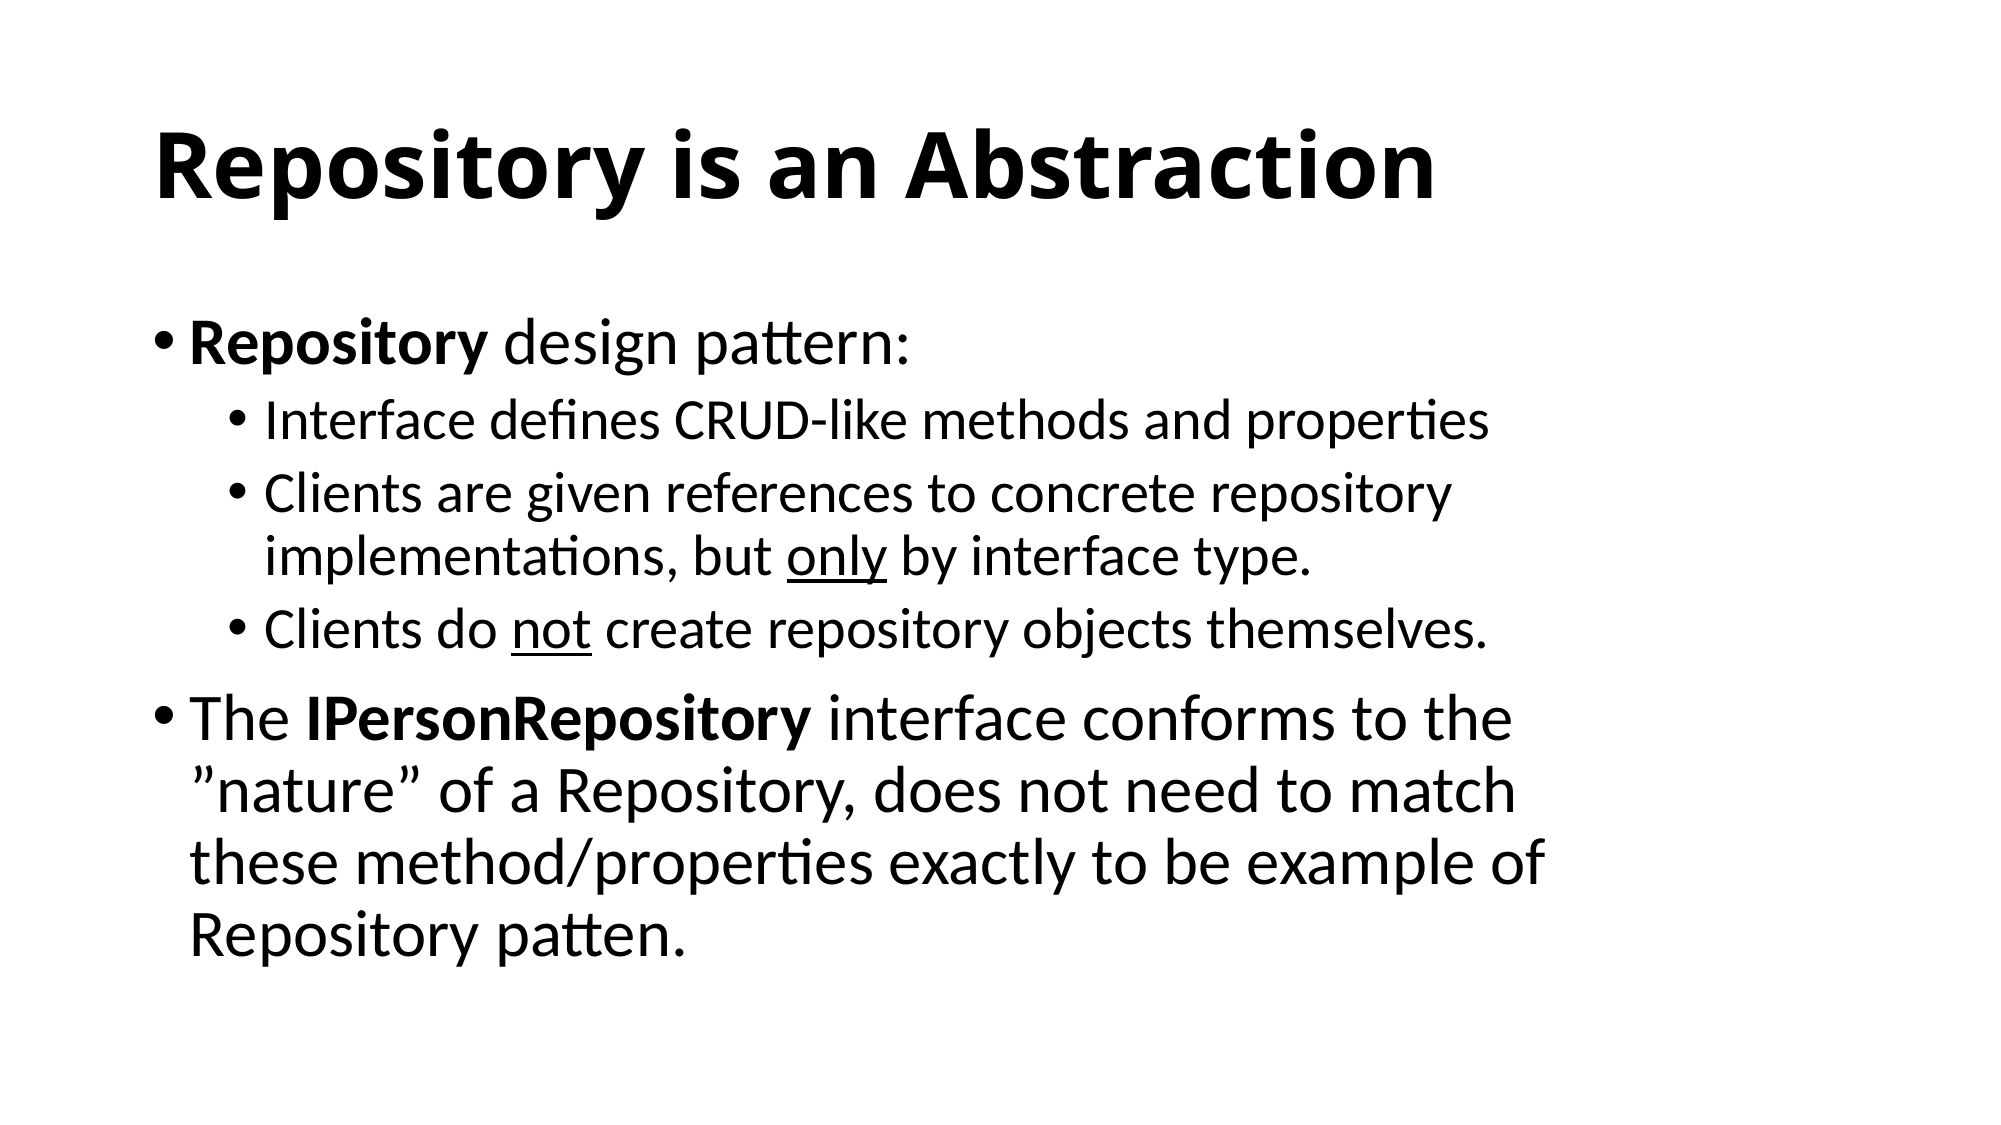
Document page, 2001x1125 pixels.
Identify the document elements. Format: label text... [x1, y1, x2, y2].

title Repository is an Abstraction [137, 59, 1863, 278]
list Repository design pattern: Interface defines CRUD-like methods and properties Clients are given references to concrete repository implementations, but only by interface type. Clients do not create repository objects themselves. The IPersonRepository interface conforms to the ”nature” of a Repository, does not need to match these method/properties exactly to be example of Repository patten. [137, 299, 1608, 1014]
